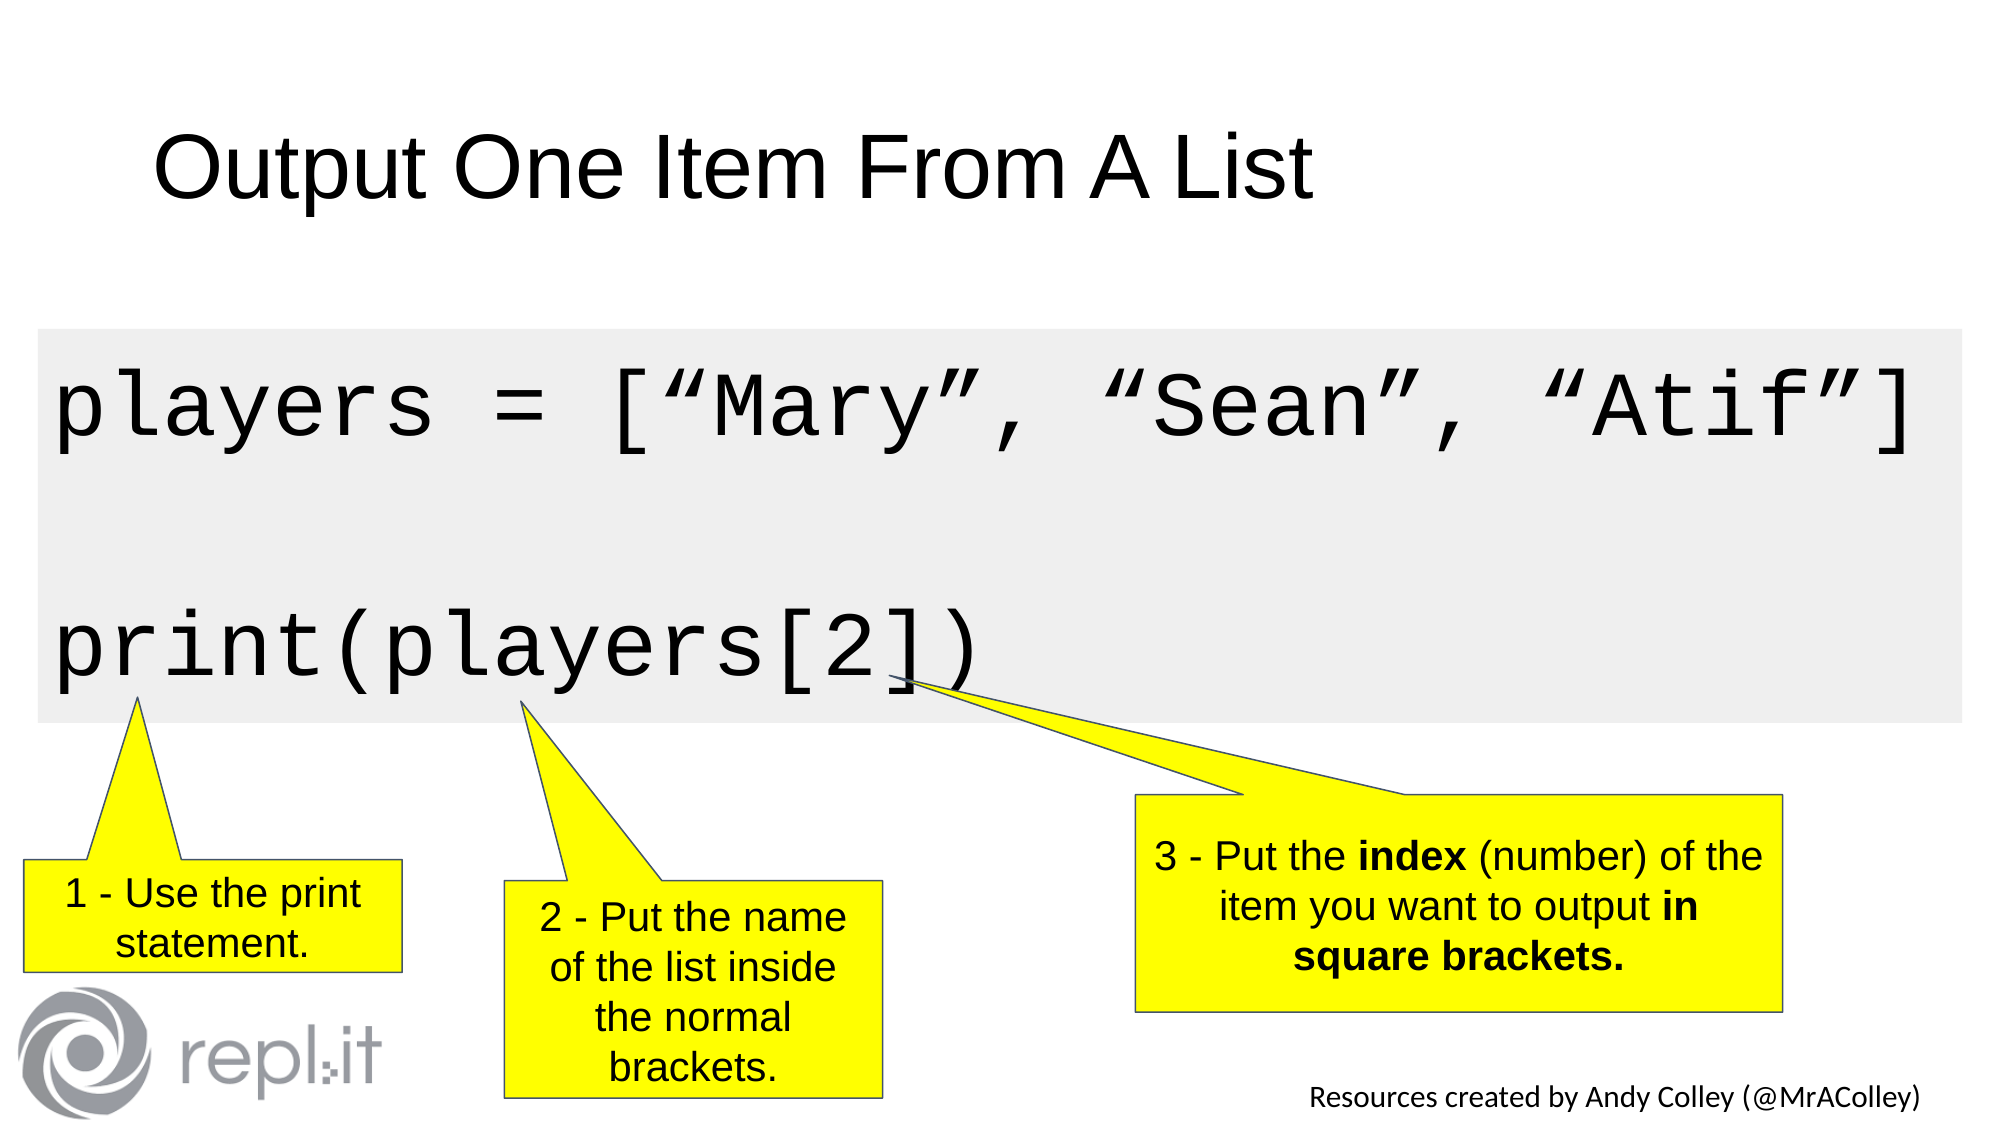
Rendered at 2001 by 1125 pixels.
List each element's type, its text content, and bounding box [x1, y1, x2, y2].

text_box 1 - Use the print statement. [23, 697, 403, 973]
text_box 2 - Put the name of the list inside the normal brackets. [504, 701, 883, 1099]
title Output One Item From A List [137, 59, 1863, 278]
picture [0, 980, 400, 1125]
text_box 3 - Put the index (number) of the item you want to output in square brackets. [889, 675, 1783, 1013]
list players = [“Mary”, “Sean”, “Atif”] print(players[2]) [37, 328, 1963, 723]
